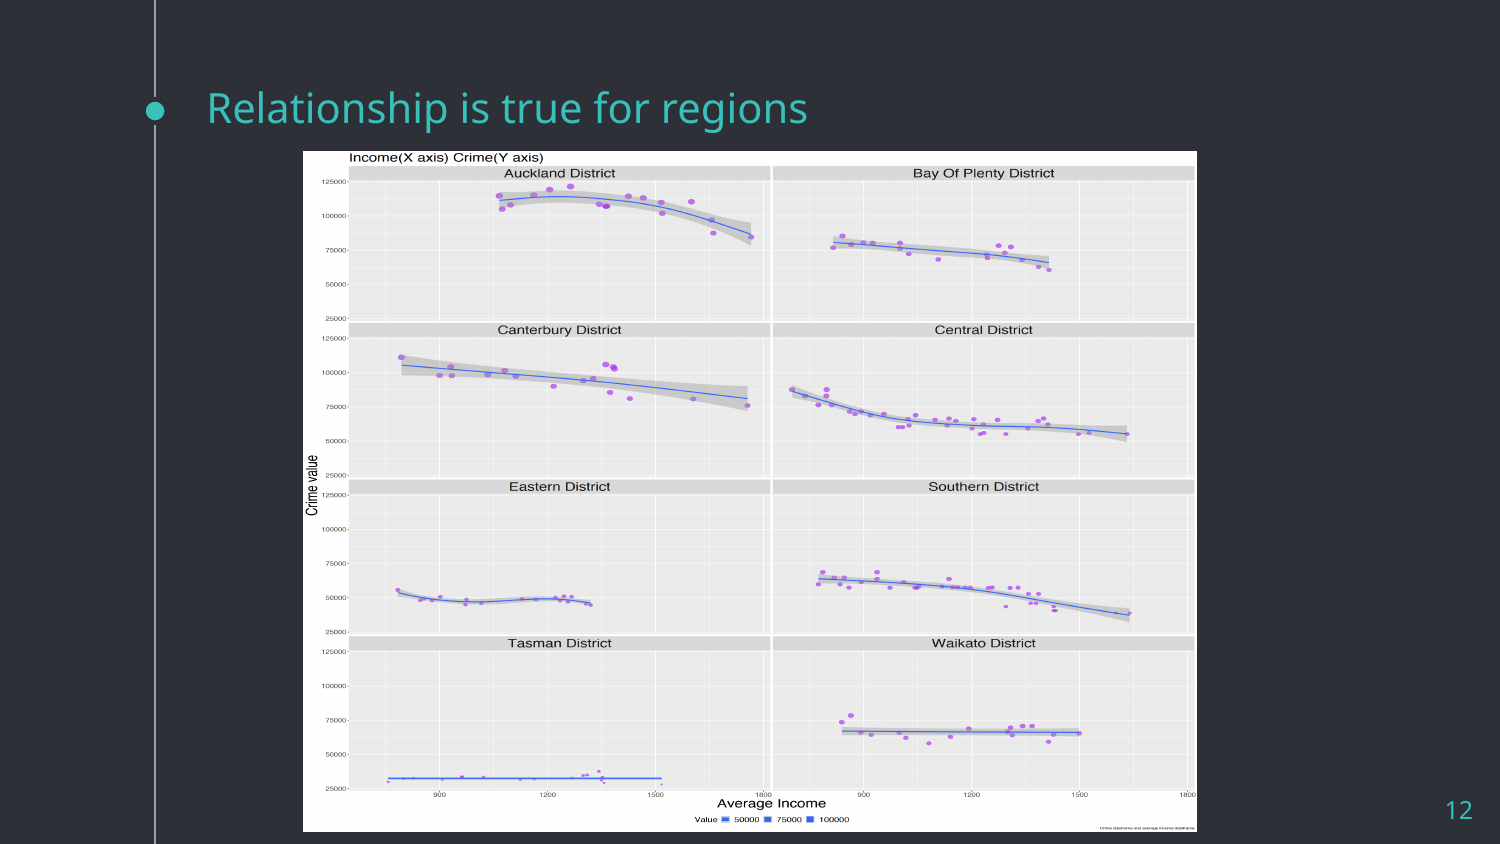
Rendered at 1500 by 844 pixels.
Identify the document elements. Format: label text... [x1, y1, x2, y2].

slide_number 12 [1398, 779, 1489, 832]
title Relationship is true for regions [191, 90, 1317, 147]
picture [302, 151, 1198, 832]
